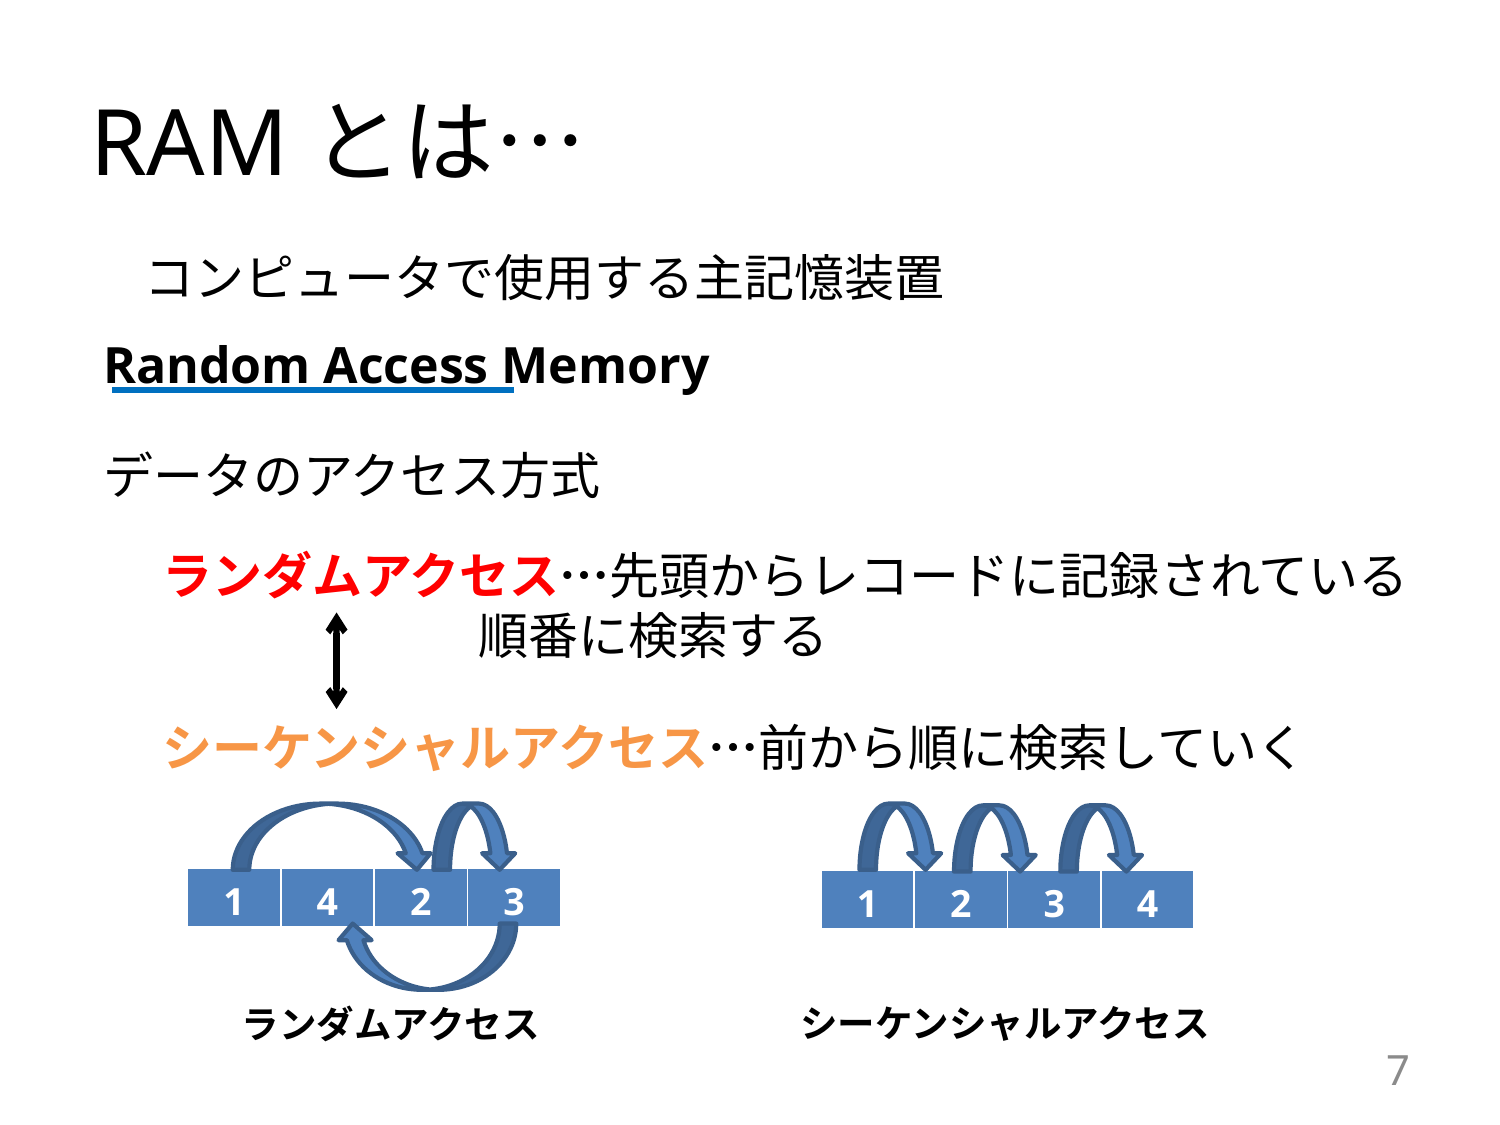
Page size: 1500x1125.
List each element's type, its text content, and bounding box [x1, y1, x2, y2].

text_box シーケンシャルアクセス…前から順に検索していく [147, 709, 1462, 784]
text_box Random Access Memory [88, 326, 1034, 401]
text_box コンピュータで使用する主記憶装置 [129, 238, 1436, 314]
table_header 2 [375, 869, 467, 926]
text_box [1058, 803, 1144, 874]
table_header 1 [822, 871, 913, 928]
text_box ランダムアクセス [226, 993, 573, 1053]
table_header 4 [1102, 871, 1193, 928]
table_header 2 [915, 871, 1007, 928]
title RAMとは… [75, 45, 1425, 233]
table_header 1 [188, 869, 280, 926]
text_box [336, 921, 519, 992]
text_box [431, 801, 518, 872]
text_box [230, 801, 432, 872]
slide_number 7 [1074, 1042, 1425, 1103]
table_header 3 [468, 869, 560, 926]
text_box [951, 803, 1038, 874]
text_box データのアクセス方式 [88, 437, 691, 513]
text_box [857, 801, 944, 872]
table_header 4 [282, 869, 373, 926]
table_header 3 [1008, 871, 1100, 928]
text_box ランダムアクセス…先頭からレコードに記録されている 順番に検索する [147, 536, 1435, 672]
text_box シーケンシャルアクセス [785, 992, 1344, 1053]
